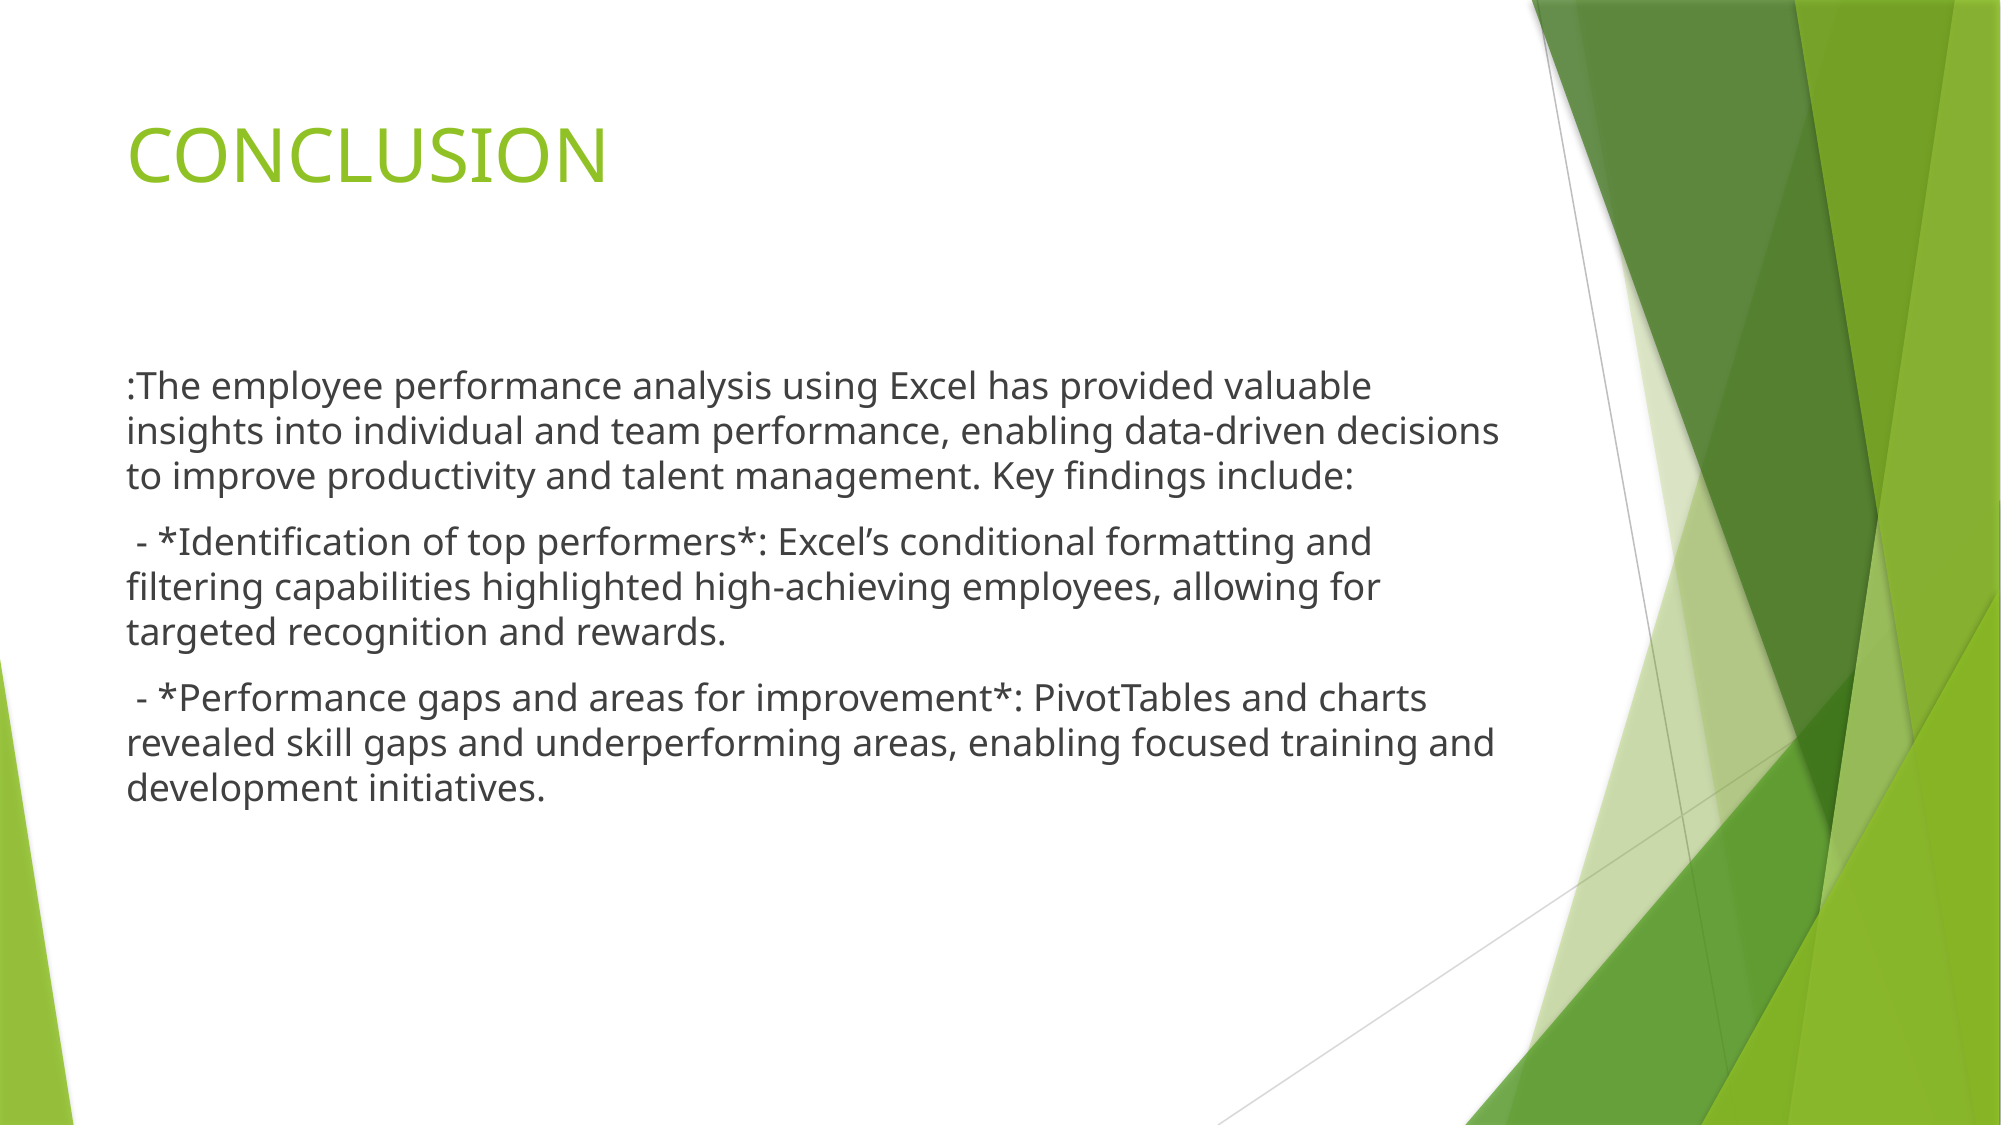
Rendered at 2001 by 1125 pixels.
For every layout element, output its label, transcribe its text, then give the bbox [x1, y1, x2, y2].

list :The employee performance analysis using Excel has provided valuable insights into individual and team performance, enabling data-driven decisions to improve productivity and talent management. Key findings include: - *Identification of top performers*: Excel’s conditional formatting and filtering capabilities highlighted high-achieving employees, allowing for targeted recognition and rewards. - *Performance gaps and areas for improvement*: PivotTables and charts revealed skill gaps and underperforming areas, enabling focused training and development initiatives. [111, 354, 1522, 992]
title CONCLUSION [111, 99, 1522, 317]
